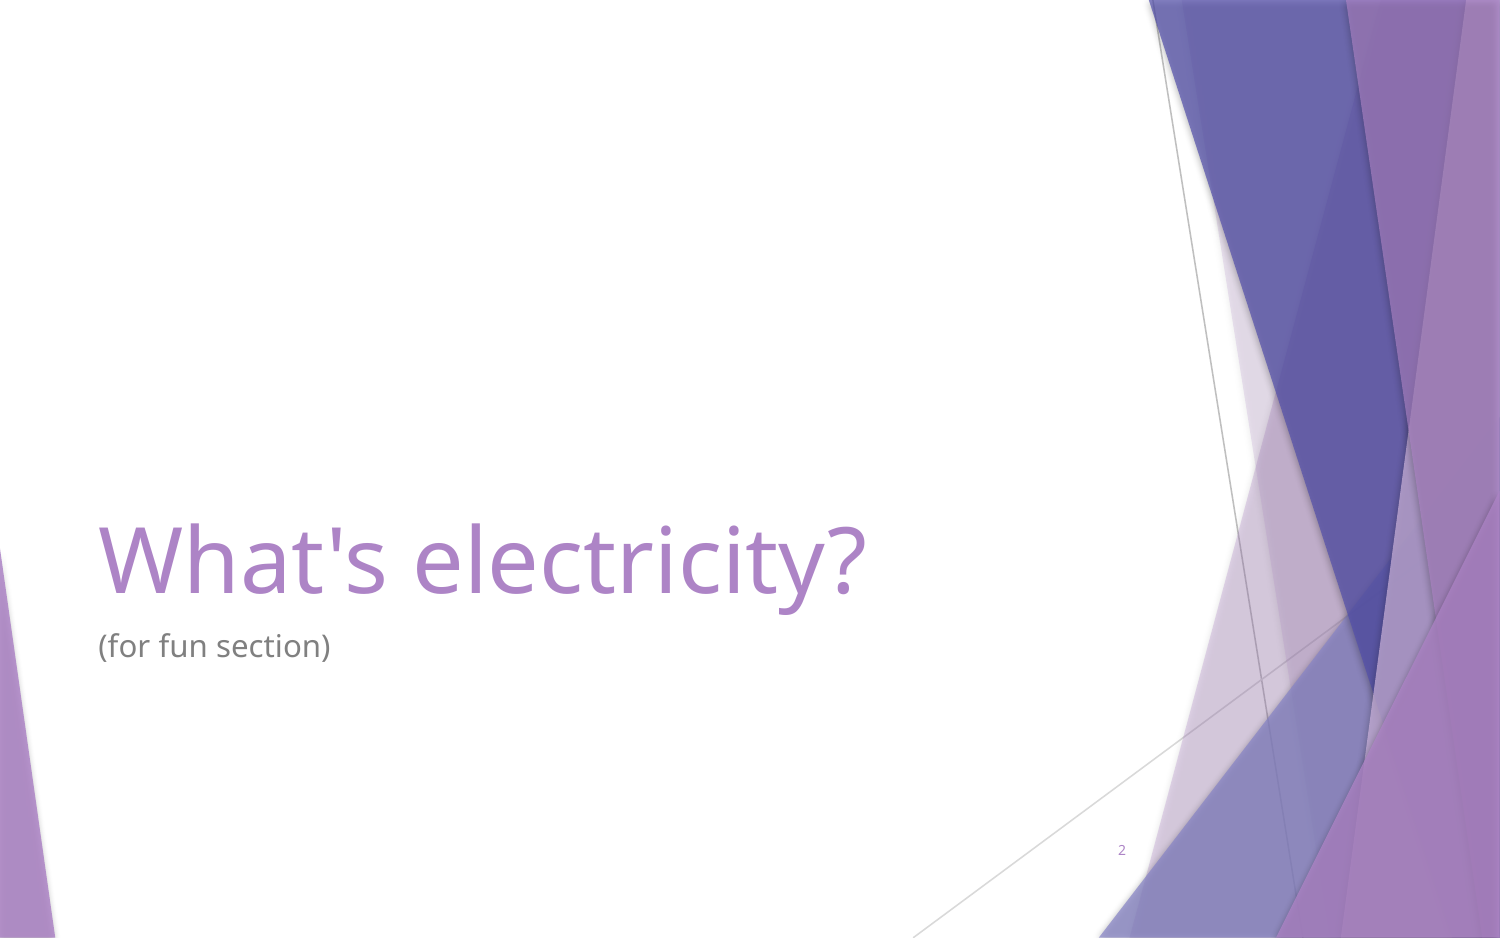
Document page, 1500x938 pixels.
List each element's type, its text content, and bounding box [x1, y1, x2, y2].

title What's electricity? [83, 369, 1141, 618]
slide_number 2 [1056, 825, 1141, 876]
list (for fun section) [83, 618, 1141, 737]
